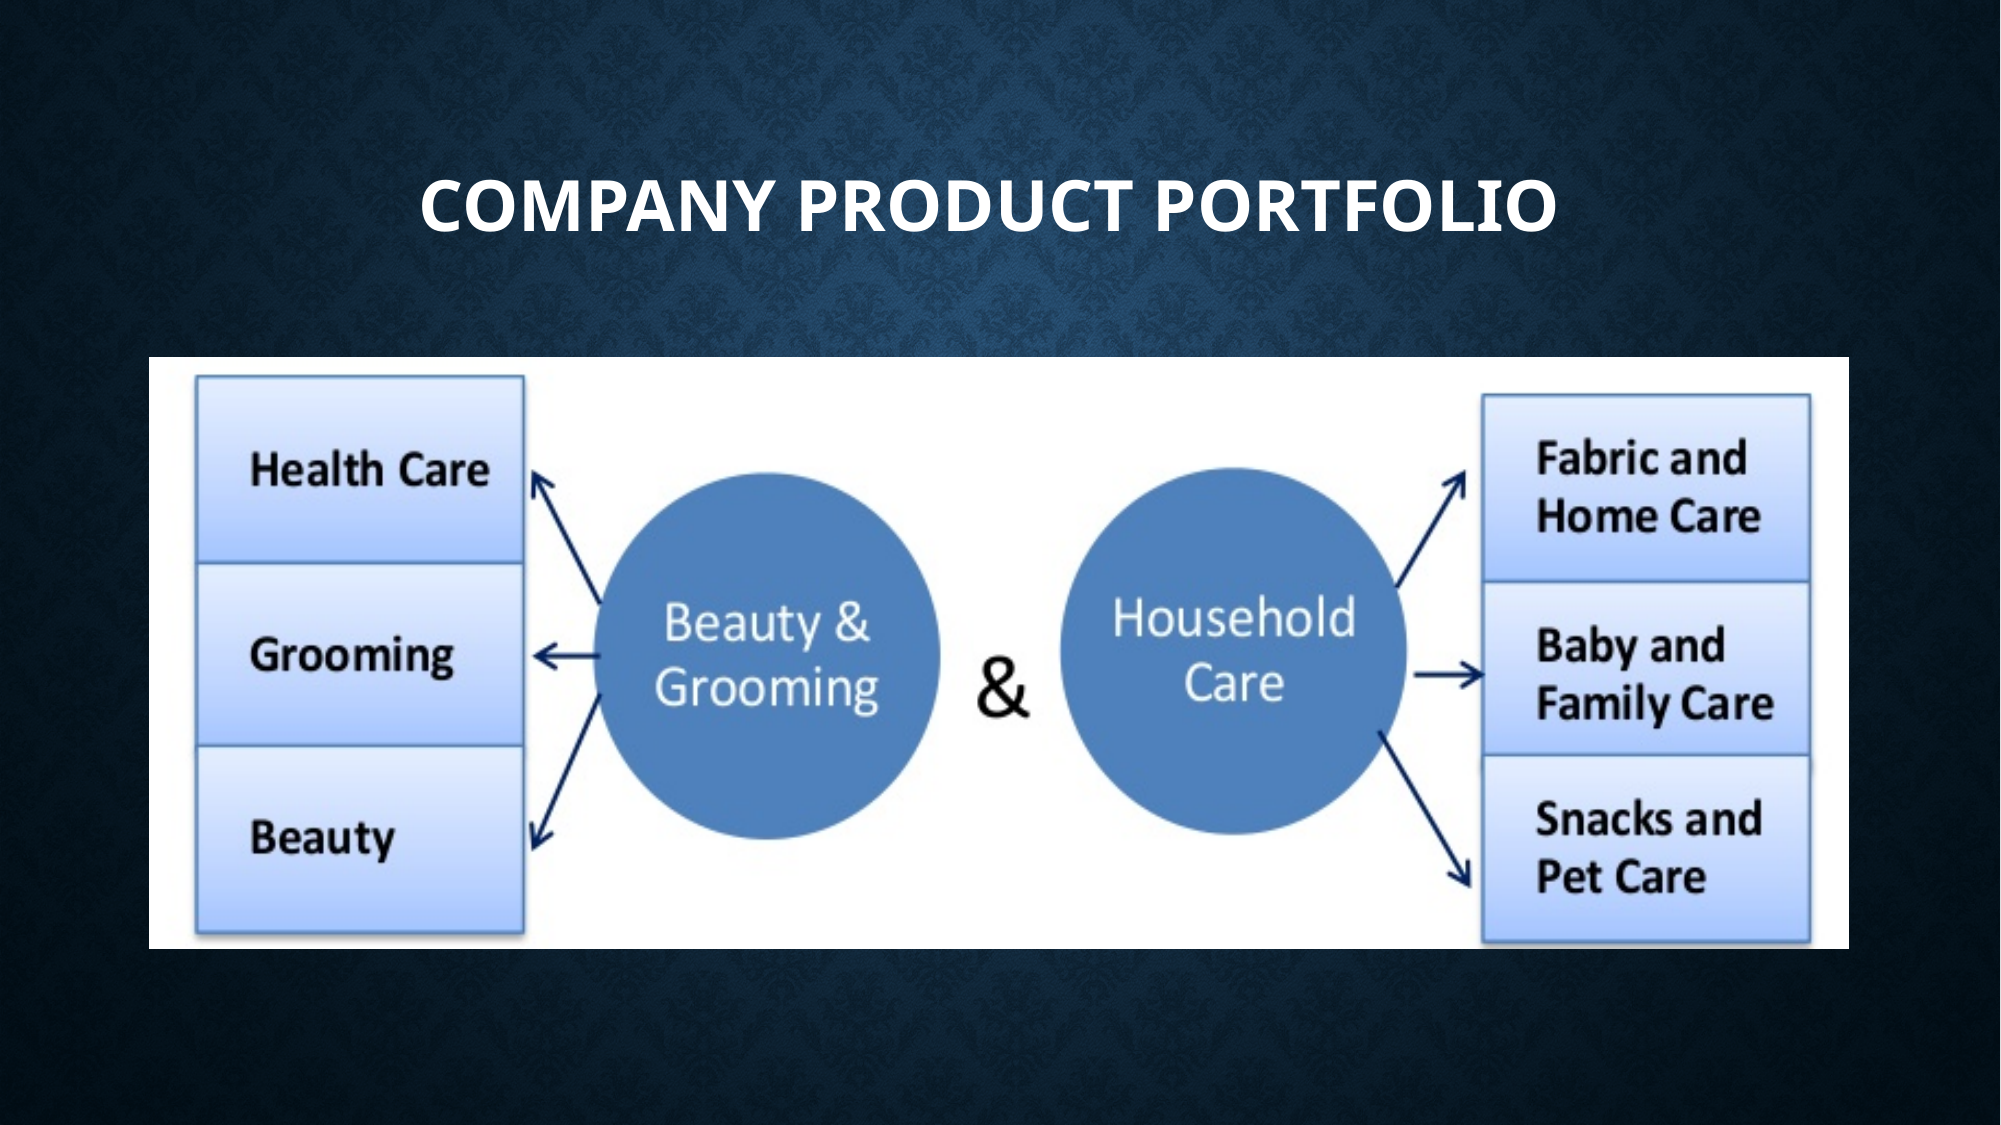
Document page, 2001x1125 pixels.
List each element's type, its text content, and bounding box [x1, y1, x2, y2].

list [149, 357, 1849, 949]
title Company product portfolio [149, 99, 1849, 318]
